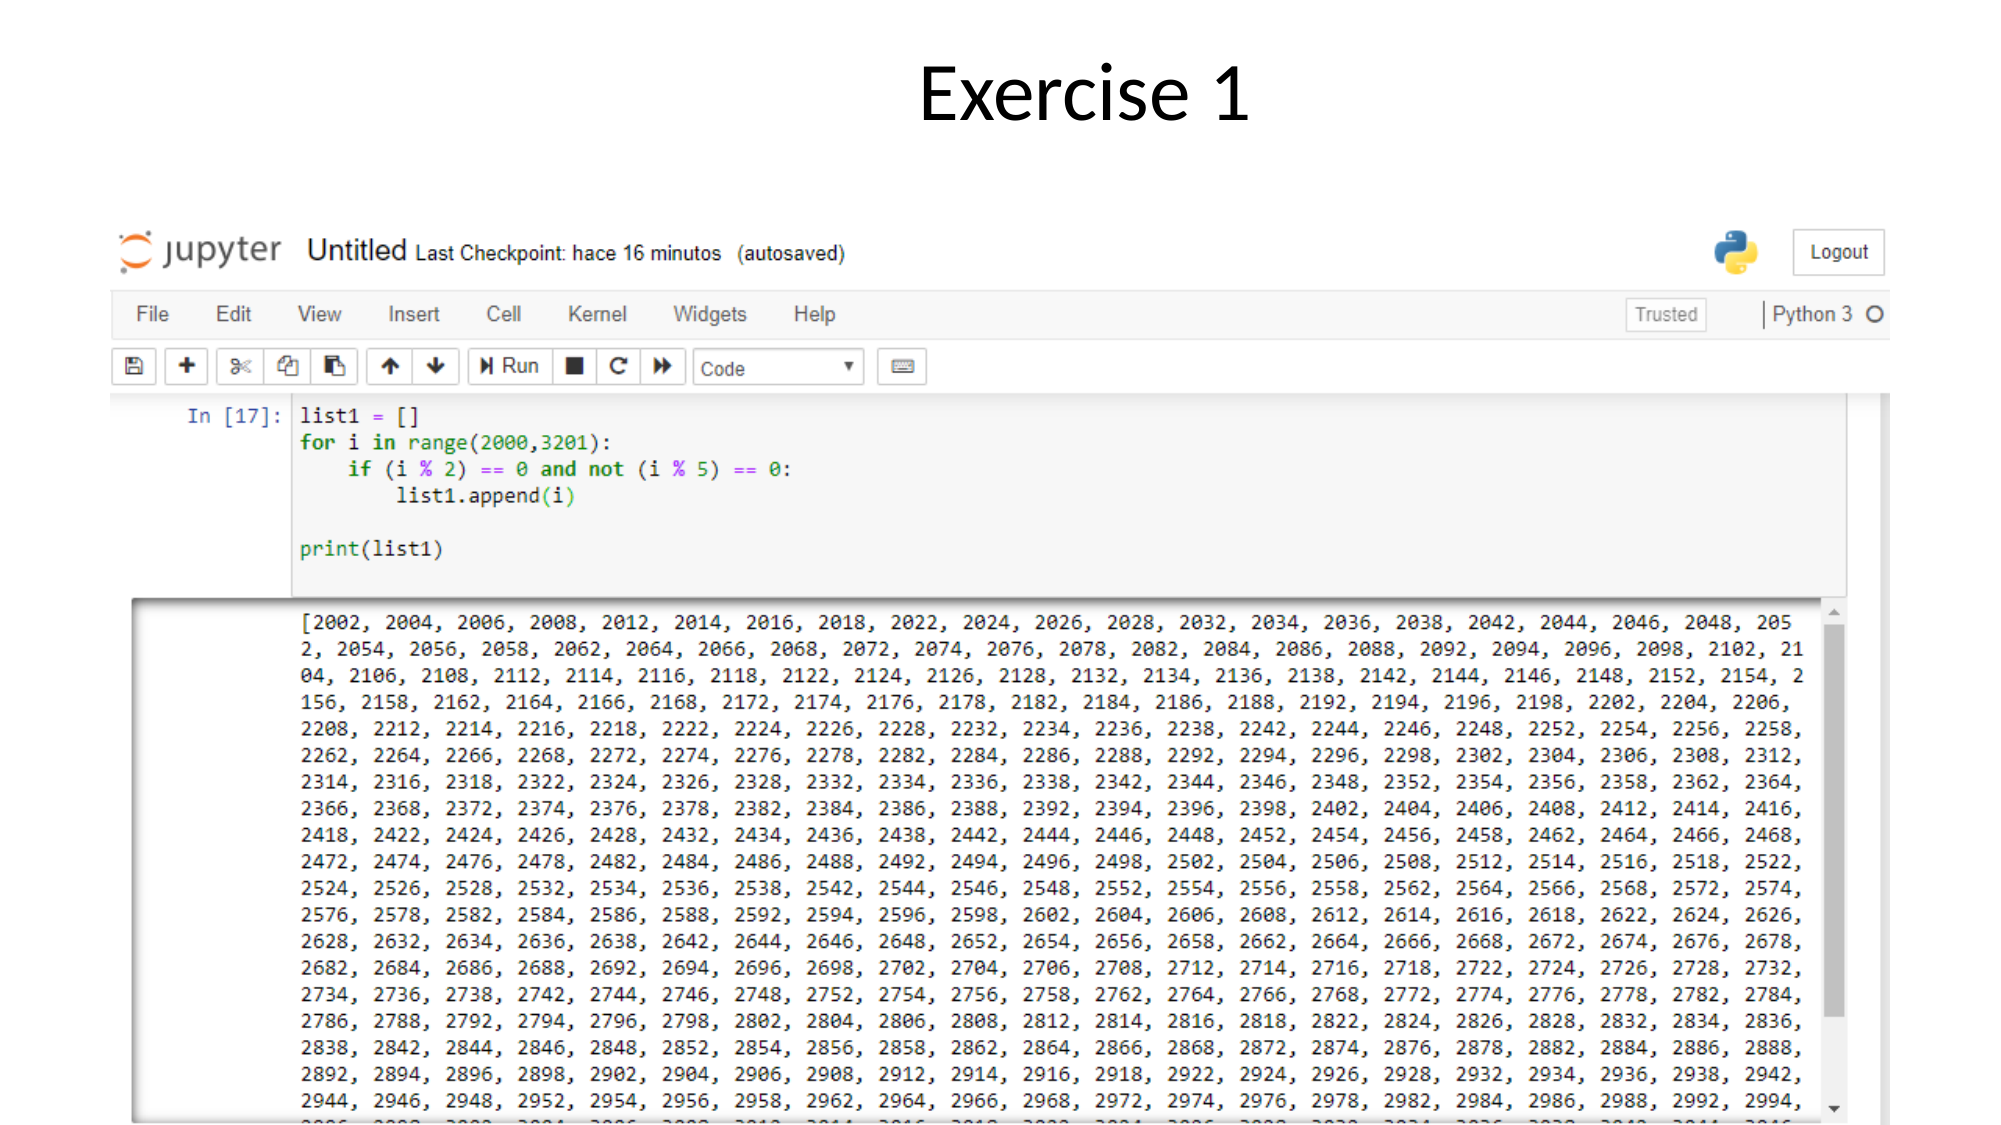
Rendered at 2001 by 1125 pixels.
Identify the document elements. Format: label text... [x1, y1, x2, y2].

picture [109, 223, 1890, 1125]
text_box Exercise 1 [904, 29, 1267, 145]
